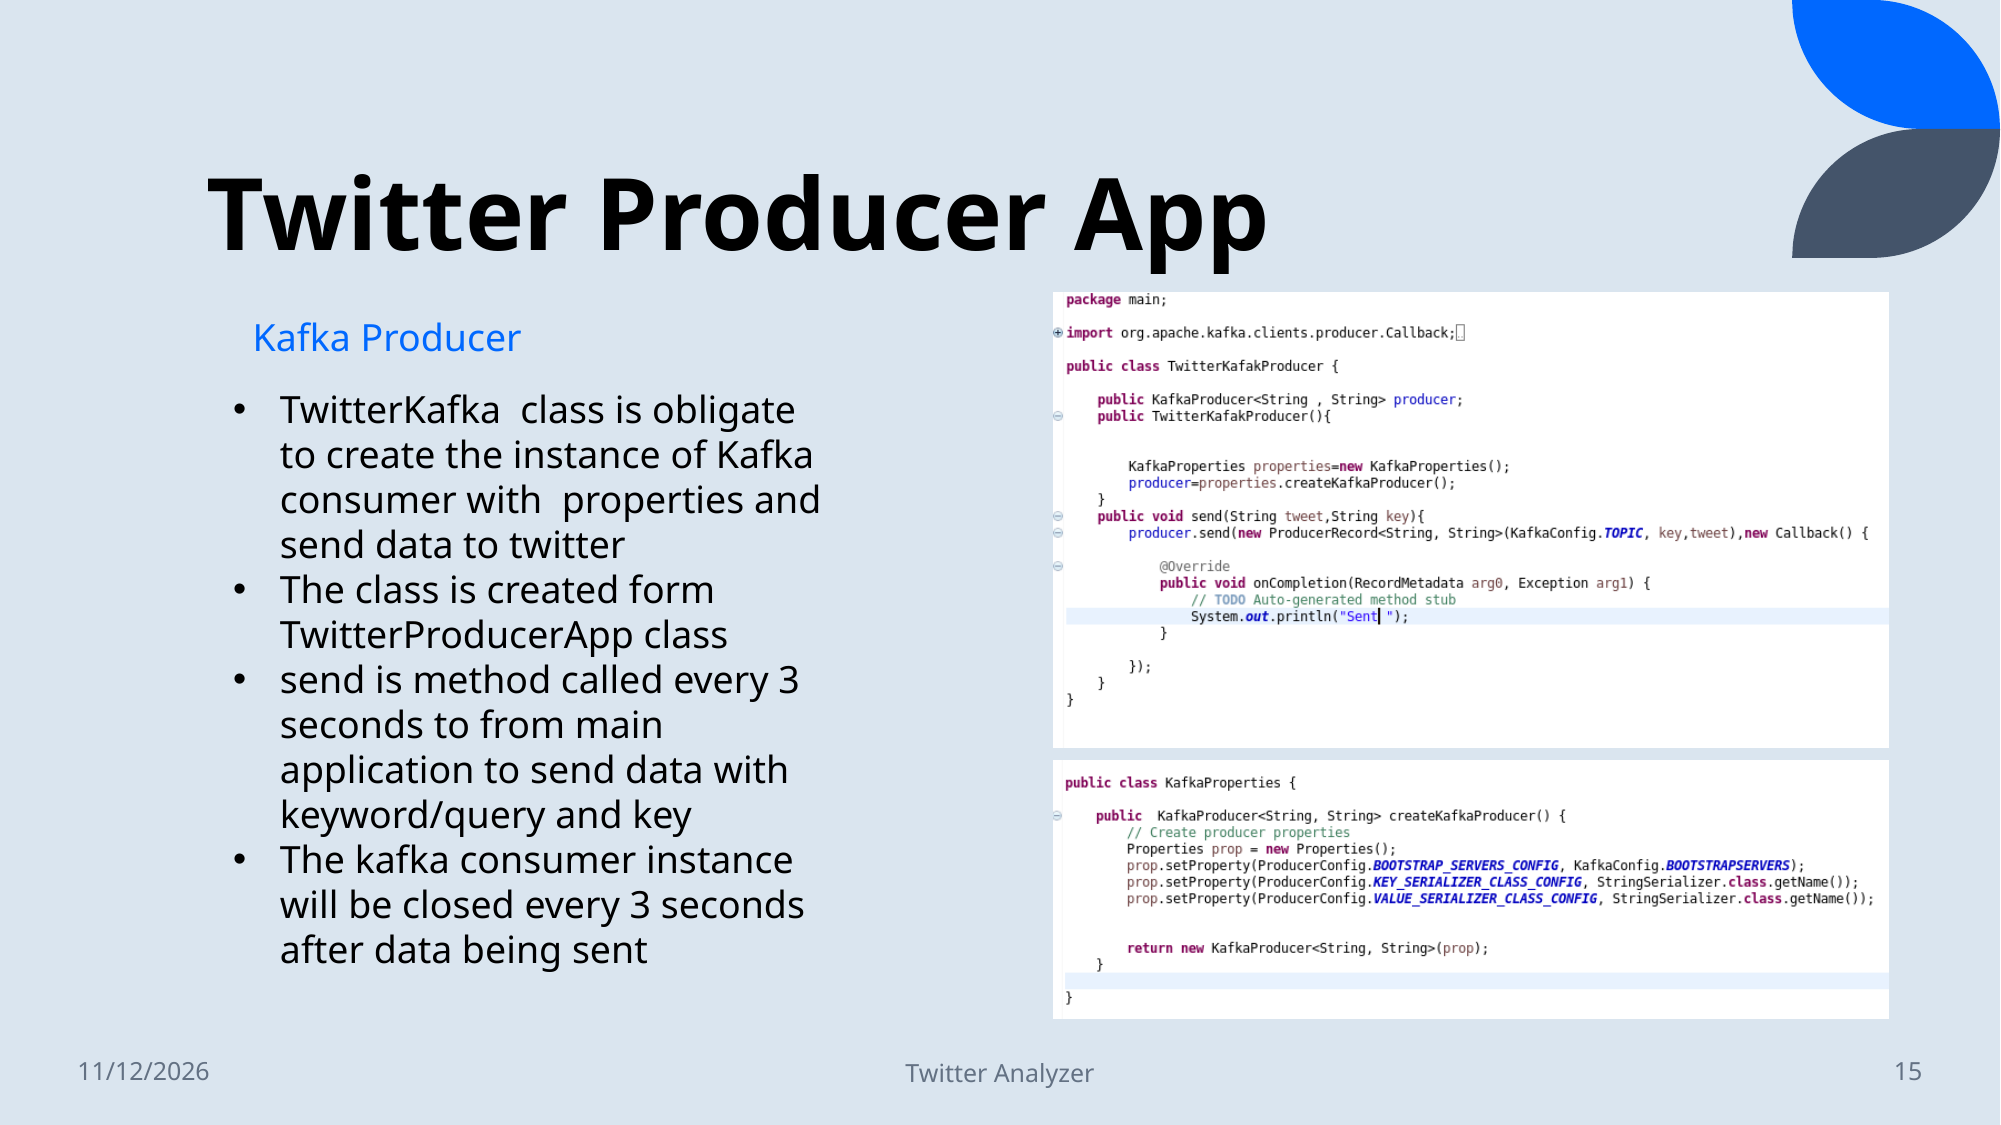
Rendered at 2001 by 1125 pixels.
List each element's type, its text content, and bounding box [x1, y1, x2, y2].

text_box Kafka Producer [237, 306, 832, 366]
picture [1053, 760, 1889, 1019]
title Twitter Producer App [191, 62, 1796, 280]
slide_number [62, 1042, 342, 1103]
picture [1053, 292, 1889, 748]
slide_number 15 [1665, 1042, 1938, 1103]
text_box TwitterKafka class is obligate to create the instance of Kafka consumer with properties and send data to twitter The class is created form TwitterProducerApp class send is method called every 3 seconds to from main application to send data with keyword/query and key The kafka consumer instance will be closed every 3 seconds after data being sent [218, 379, 851, 1024]
footer Twitter Analyzer [662, 1042, 1338, 1103]
